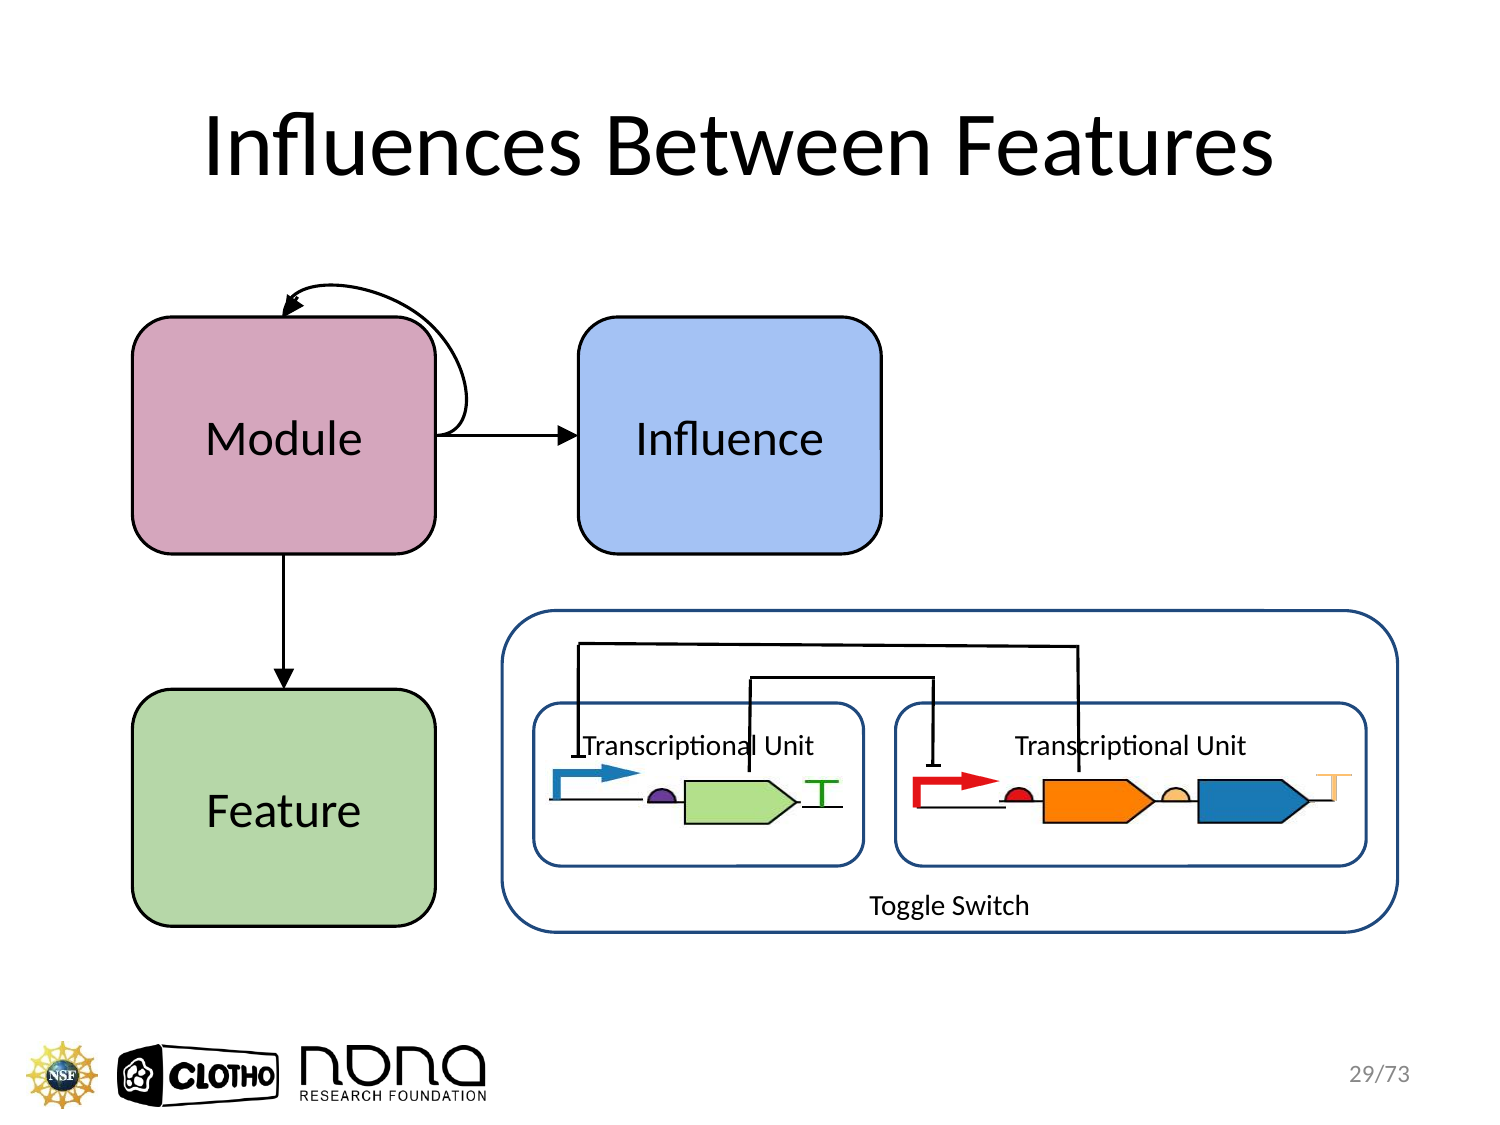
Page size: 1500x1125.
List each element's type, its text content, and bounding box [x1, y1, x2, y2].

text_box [577, 643, 1077, 647]
text_box Feature [132, 689, 436, 927]
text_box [283, 296, 298, 318]
text_box Module [132, 316, 436, 554]
text_box Toggle Switch [502, 610, 1398, 933]
title Influences Between Features [75, 45, 1425, 233]
picture [545, 759, 843, 828]
text_box Influence [578, 316, 882, 554]
text_box Transcriptional Unit [533, 702, 864, 867]
picture [117, 1044, 279, 1107]
slide_number ‹#›/73 [1074, 1042, 1425, 1103]
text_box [283, 316, 436, 436]
picture [906, 763, 1358, 828]
picture [299, 1045, 488, 1105]
picture [25, 1041, 98, 1110]
text_box Transcriptional Unit [895, 702, 1367, 867]
